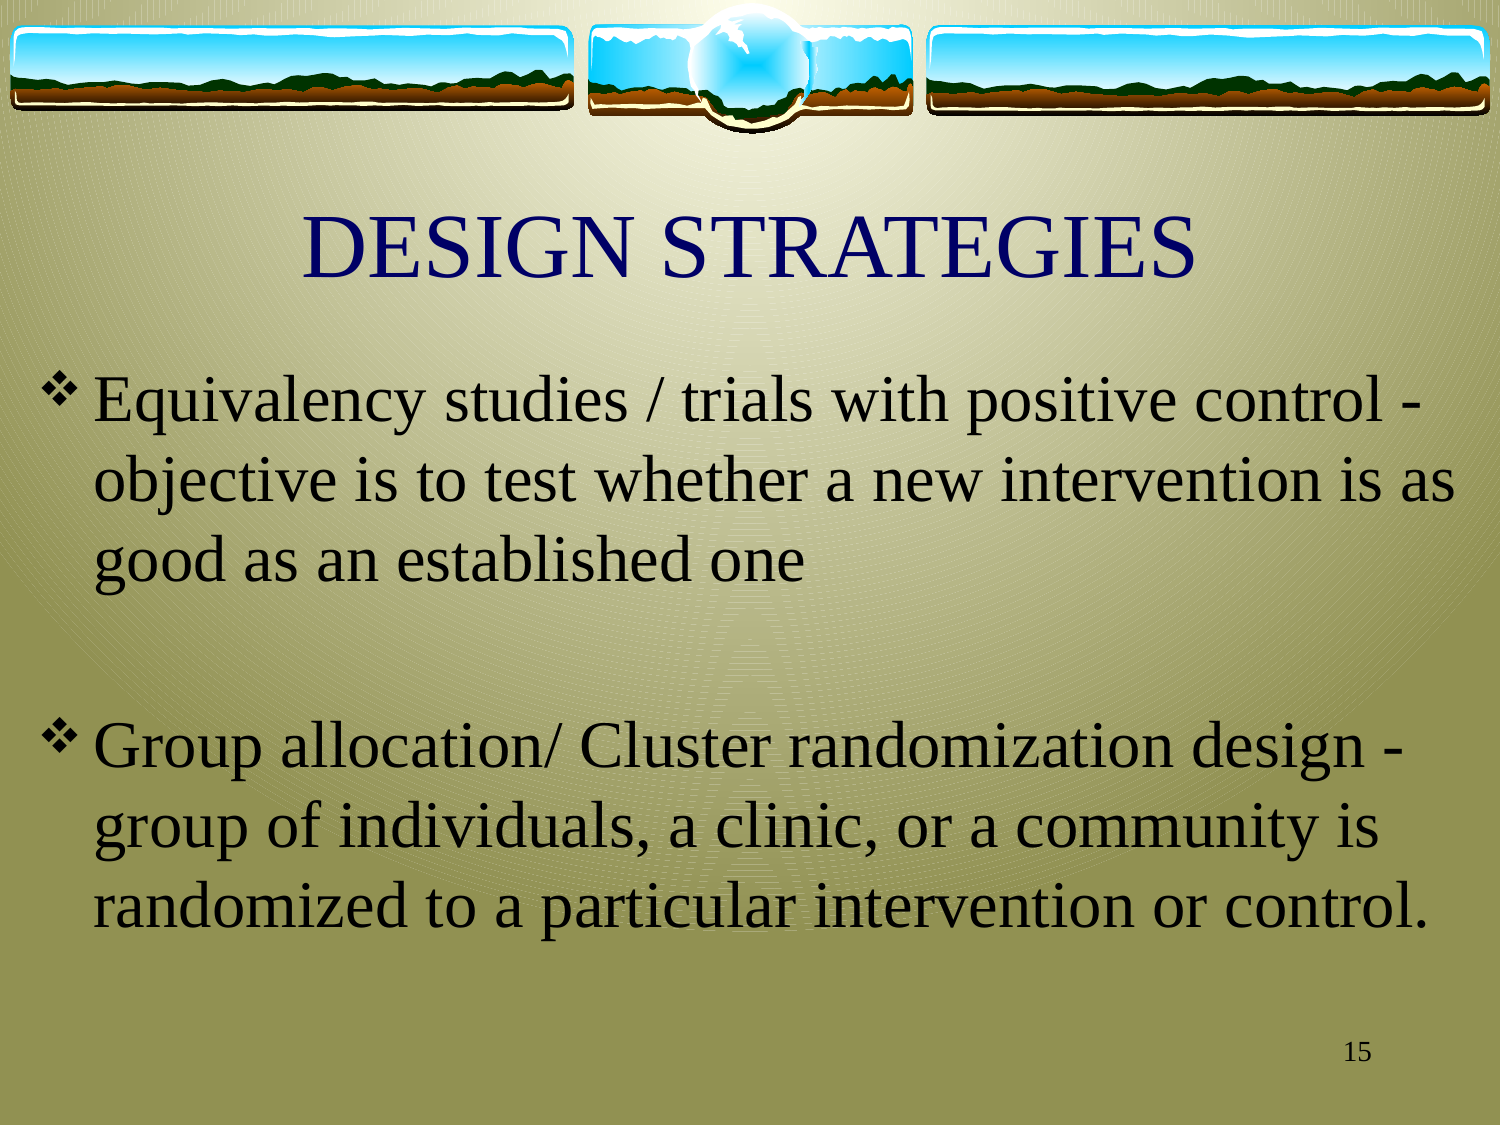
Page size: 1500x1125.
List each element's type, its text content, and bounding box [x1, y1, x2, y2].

list Equivalency studies / trials with positive control - objective is to test whether a new intervention is as good as an established one Group allocation/ Cluster randomization design - group of individuals, a clinic, or a community is randomized to a particular intervention or control. [21, 346, 1482, 1026]
title DESIGN STRATEGIES [21, 145, 1480, 336]
slide_number 15 [1074, 1024, 1388, 1101]
